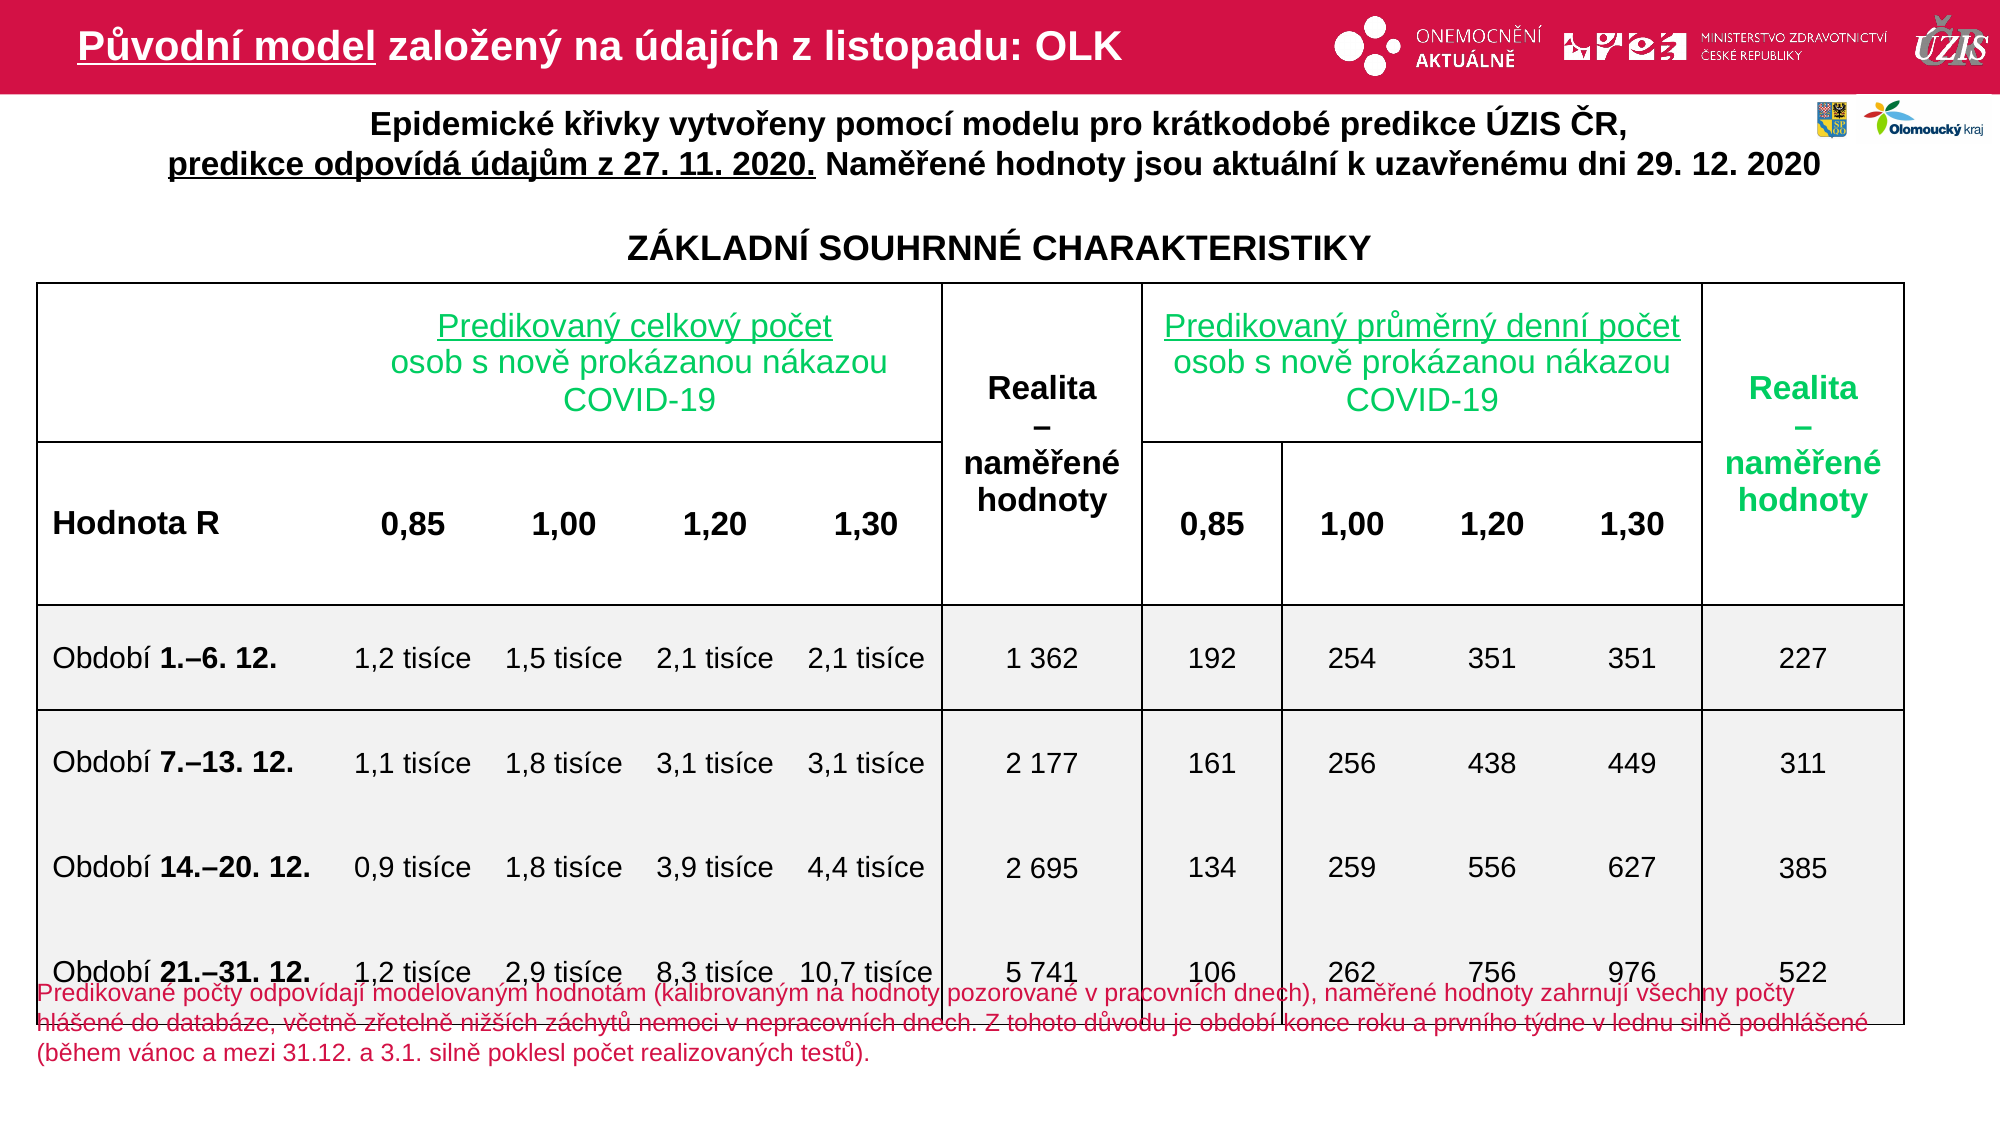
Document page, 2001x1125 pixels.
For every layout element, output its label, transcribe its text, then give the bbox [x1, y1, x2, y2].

table_cell 1,5 tisíce [489, 606, 640, 709]
title Původní model založený na údajích z listopadu: OLK [62, 0, 1303, 95]
table_cell 756 [1422, 920, 1562, 969]
table_cell 161 [1143, 711, 1281, 815]
table_cell 262 [1283, 920, 1422, 969]
table_cell 449 [1562, 711, 1701, 815]
table_cell 3,1 tisíce [640, 711, 791, 815]
table_cell 1,30 [791, 443, 941, 604]
table_cell 556 [1422, 815, 1562, 920]
table_cell 1 362 [943, 606, 1141, 709]
table_cell 227 [1703, 606, 1903, 709]
picture [1915, 15, 1989, 66]
table_cell 4,4 tisíce [791, 815, 941, 920]
table_cell 259 [1283, 815, 1422, 920]
table_cell 106 [1143, 920, 1281, 969]
table_cell 1,00 [489, 443, 640, 604]
table_cell 627 [1562, 815, 1701, 920]
table_cell 976 [1562, 920, 1701, 969]
table_cell 0,85 [337, 443, 489, 604]
table_cell 10,7 tisíce [791, 920, 941, 969]
table_cell 192 [1143, 606, 1281, 709]
table_cell 254 [1283, 606, 1422, 709]
table_cell 522 [1703, 920, 1903, 1024]
table_cell 3,9 tisíce [640, 815, 791, 920]
table_cell Hodnota R [38, 443, 337, 604]
table_cell 351 [1562, 606, 1701, 709]
table_cell 1,1 tisíce [337, 711, 489, 815]
table_cell 1,00 [1283, 443, 1422, 604]
table_cell 8,3 tisíce [640, 920, 791, 969]
table_header Predikovaný průměrný denní počet osob s nově prokázanou nákazou COVID-19 [1143, 284, 1701, 441]
table_cell 3,1 tisíce [791, 711, 941, 815]
table_header [38, 284, 337, 441]
table_cell 2,9 tisíce [489, 920, 640, 969]
table_cell 1,20 [640, 443, 791, 604]
table_cell 1,20 [1422, 443, 1562, 604]
table_cell 2 695 [943, 815, 1141, 920]
text_box Epidemické křivky vytvořeny pomocí modelu pro krátkodobé predikce ÚZIS ČR, predikce odpovídá údajům z 27. 11. 2020. Naměřené hodnoty jsou aktuální k uzavřenému dni 29. 12. 2020 ZÁKLADNÍ SOUHRNNÉ CHARAKTERISTIKY [0, 94, 2000, 275]
table_cell Období 1.–6. 12. [38, 606, 337, 709]
table_header Realita – naměřené hodnoty [1703, 284, 1903, 604]
table_cell 0,85 [1143, 443, 1281, 604]
table_cell 1,2 tisíce [337, 920, 489, 969]
table_cell Období 14.–20. 12. [38, 815, 337, 920]
table_cell 0,9 tisíce [337, 815, 489, 920]
text_box Predikované počty odpovídají modelovaným hodnotám (kalibrovaným na hodnoty pozorované v pracovních dnech), naměřené hodnoty zahrnují všechny počty hlášené do databáze, včetně zřetelně nižších záchytů nemoci v nepracovních dnech. Z tohoto důvodu je období konce roku a prvního týdne v lednu silně podhlášené (během vánoc a mezi 31.12. a 3.1. silně poklesl počet realizovaných testů). [21, 969, 1889, 1075]
picture [1563, 31, 1888, 60]
table_cell 385 [1703, 815, 1903, 920]
table_cell 351 [1422, 606, 1562, 709]
table_cell 2,1 tisíce [640, 606, 791, 709]
table_cell 438 [1422, 711, 1562, 815]
table_cell 1,8 tisíce [489, 711, 640, 815]
table_cell Období 7.–13. 12. [38, 711, 337, 815]
table_header Predikovaný celkový počet osob s nově prokázanou nákazou COVID-19 [337, 284, 941, 441]
table_cell 1,2 tisíce [337, 606, 489, 709]
table_cell 5 741 [943, 920, 1141, 969]
table_cell 1,30 [1562, 443, 1701, 604]
table_cell 256 [1283, 711, 1422, 815]
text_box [1817, 94, 1992, 144]
table_cell 2,1 tisíce [791, 606, 941, 709]
table_cell 311 [1703, 711, 1903, 815]
table_header Realita – naměřené hodnoty [943, 284, 1141, 604]
picture [1334, 16, 1542, 76]
table_cell 2 177 [943, 711, 1141, 815]
table_cell 134 [1143, 815, 1281, 920]
table_cell 1,8 tisíce [489, 815, 640, 920]
table_cell Období 21.–31. 12. [38, 920, 337, 969]
